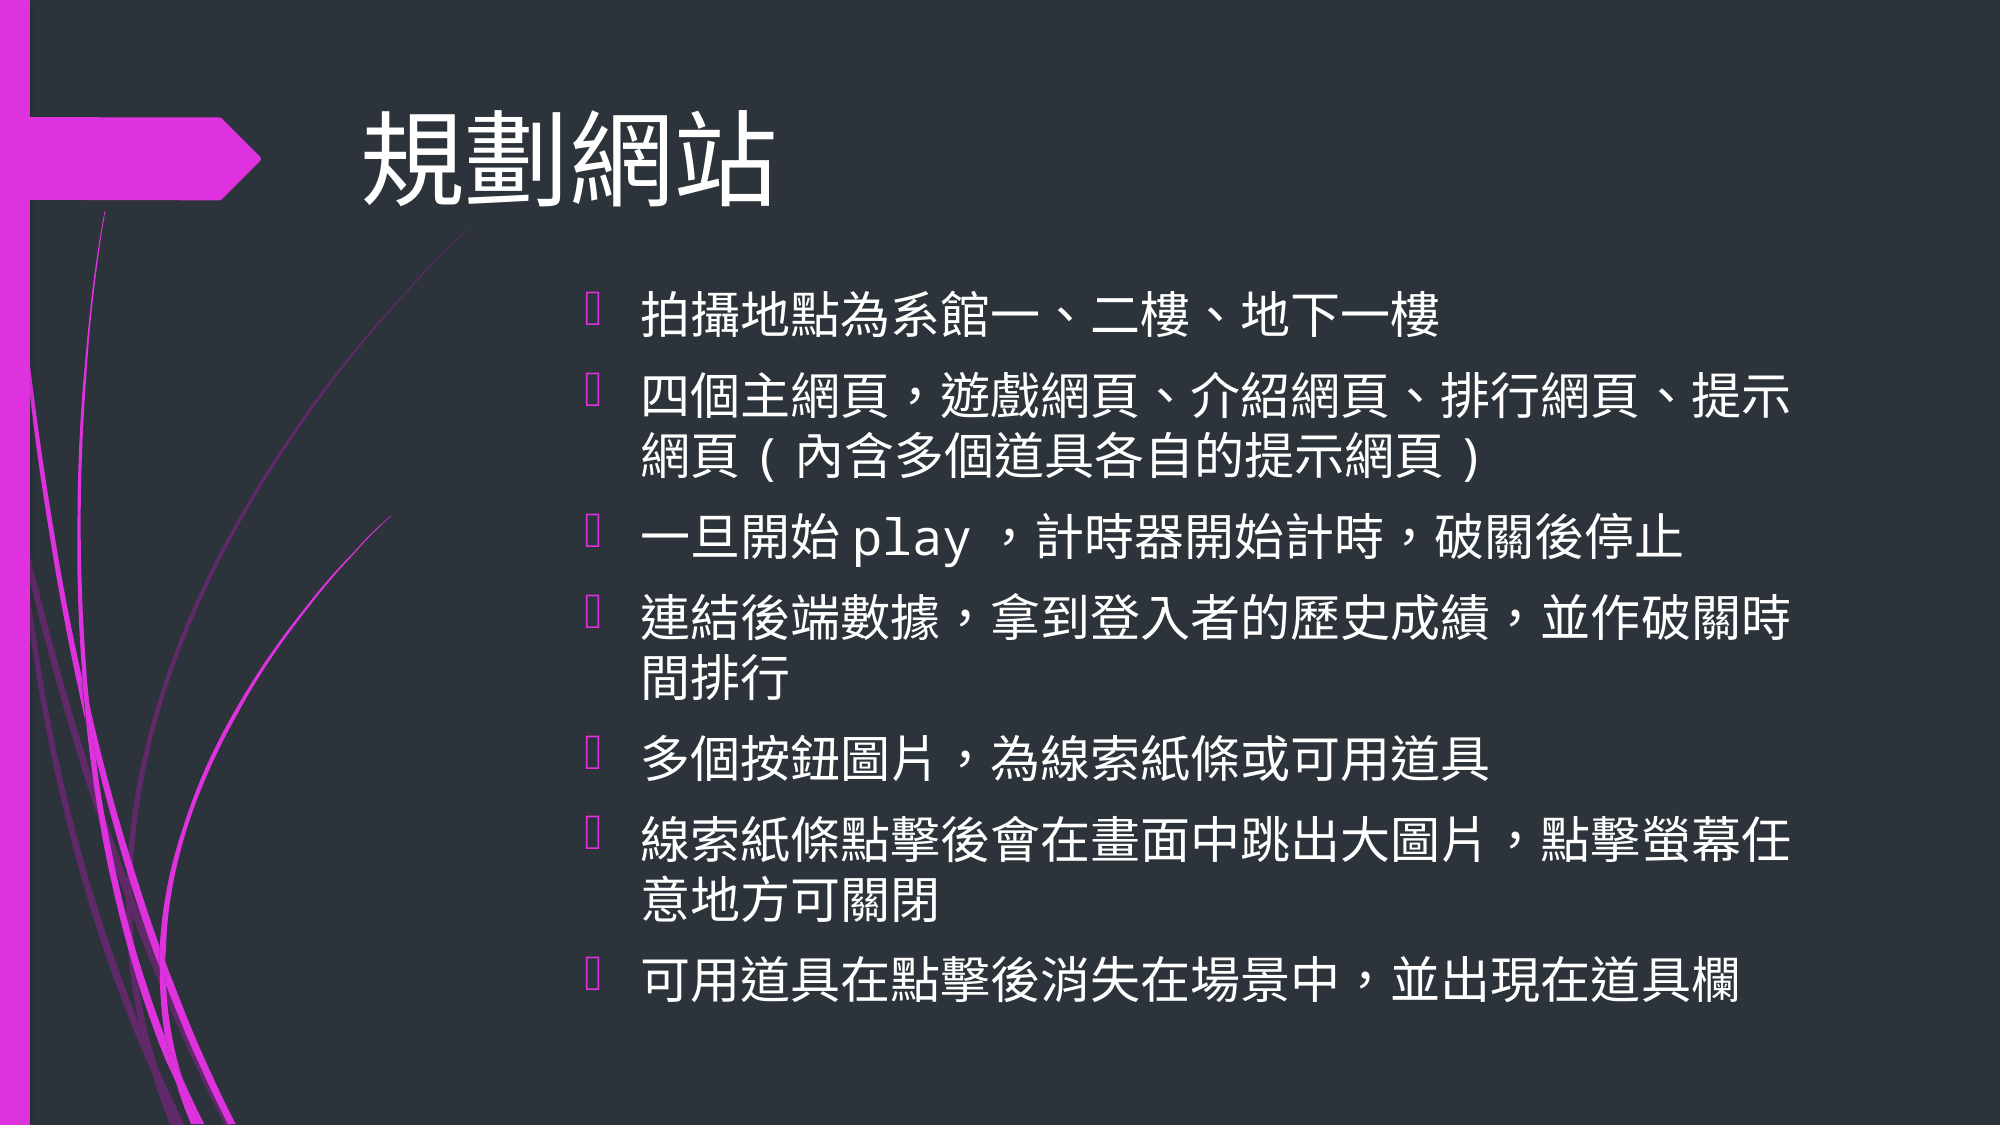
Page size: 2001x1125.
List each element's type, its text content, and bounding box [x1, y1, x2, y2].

title 規劃網站 [344, 86, 795, 234]
list 拍攝地點為系館一、二樓、地下一樓 四個主網頁，遊戲網頁、介紹網頁、排行網頁、提示網頁(內含多個道具各自的提示網頁) 一旦開始play，計時器開始計時，破關後停止 連結後端數據，拿到登入者的歷史成績，並作破關時間排行 多個按鈕圖片，為線索紙條或可用道具 線索紙條點擊後會在畫面中跳出大圖片，點擊螢幕任意地方可關閉 可用道具在點擊後消失在場景中，並出現在道具欄 [569, 276, 1834, 1050]
